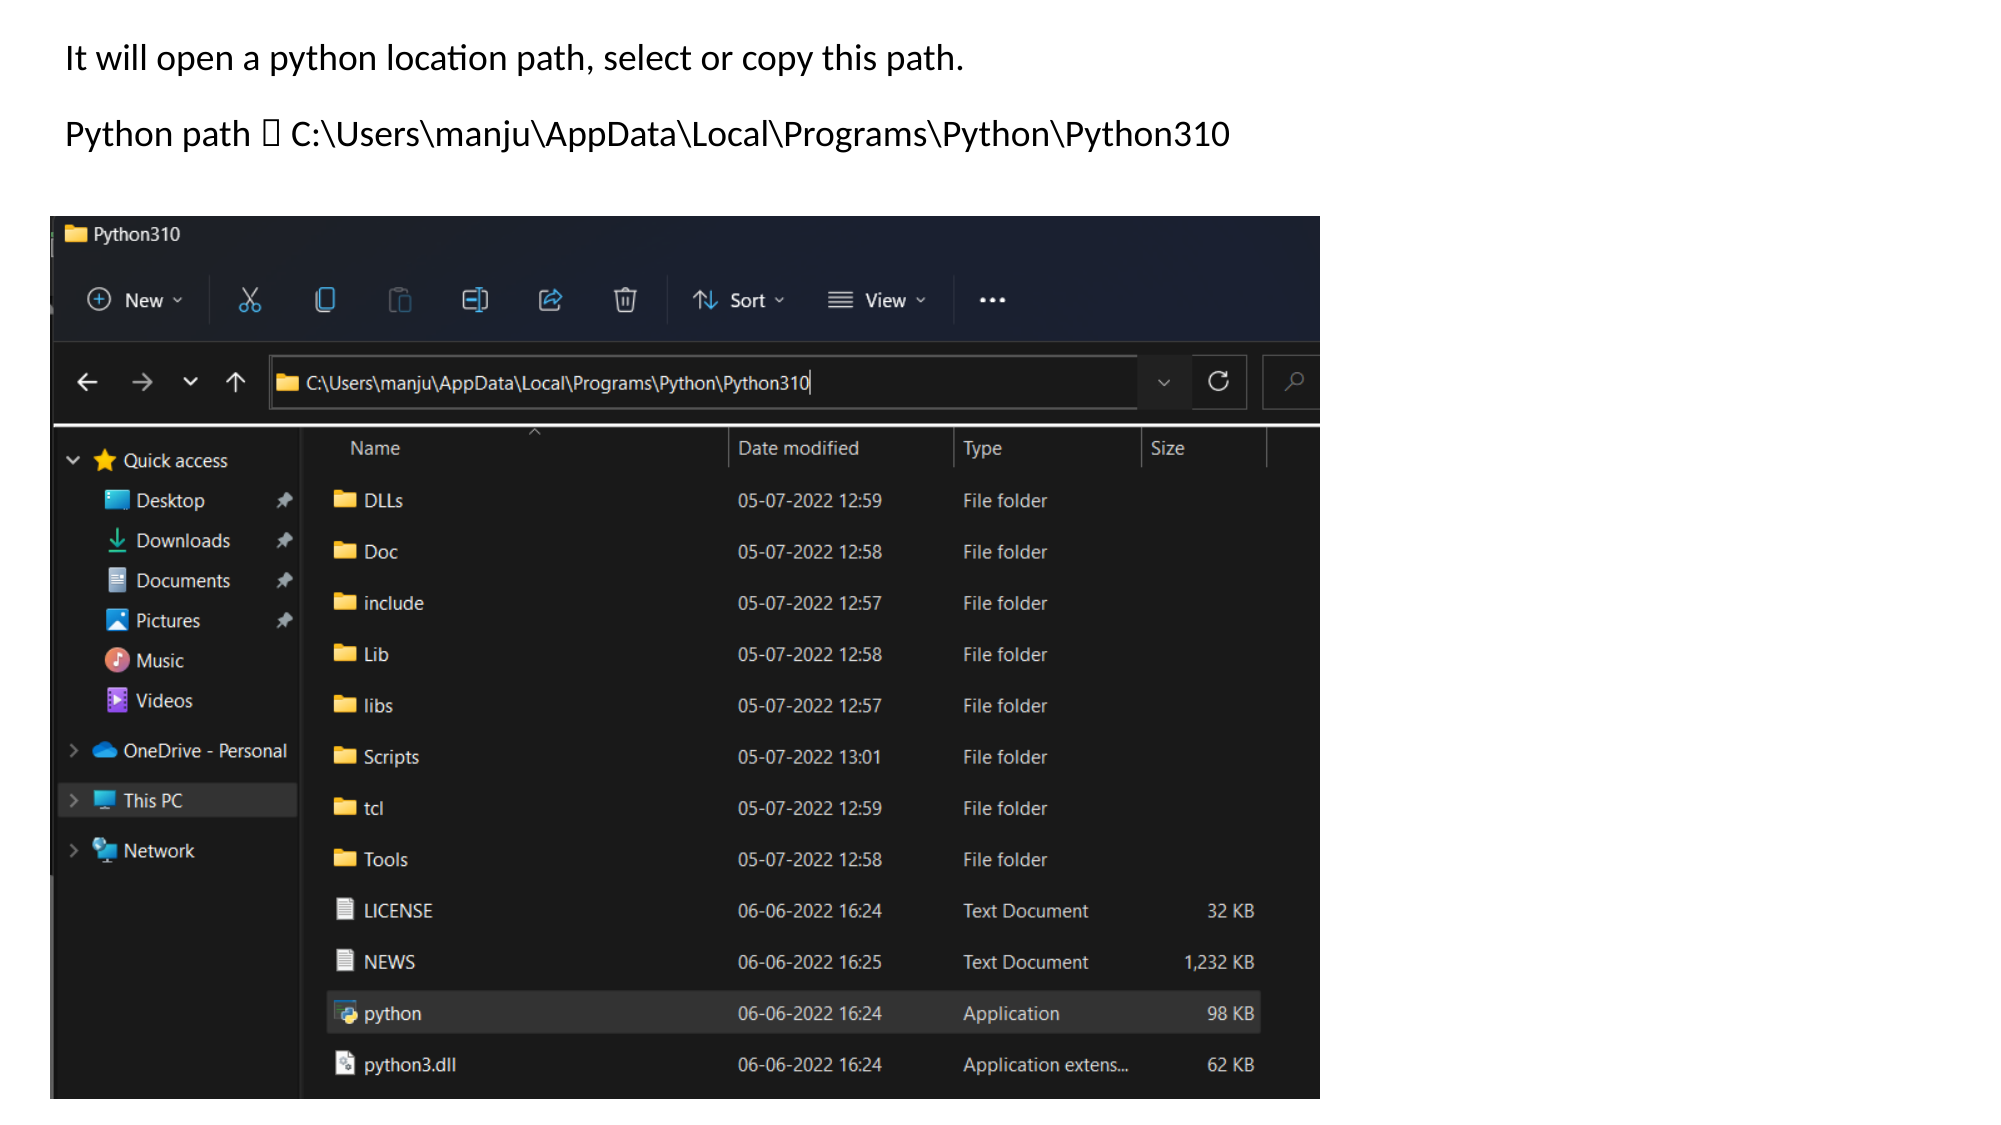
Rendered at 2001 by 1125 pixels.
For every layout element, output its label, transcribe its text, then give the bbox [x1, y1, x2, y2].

text_box Python path  C:\Users\manju\AppData\Local\Programs\Python\Python310 [50, 101, 1517, 162]
picture [50, 216, 1320, 1099]
text_box It will open a python location path, select or copy this path. [50, 25, 1575, 86]
